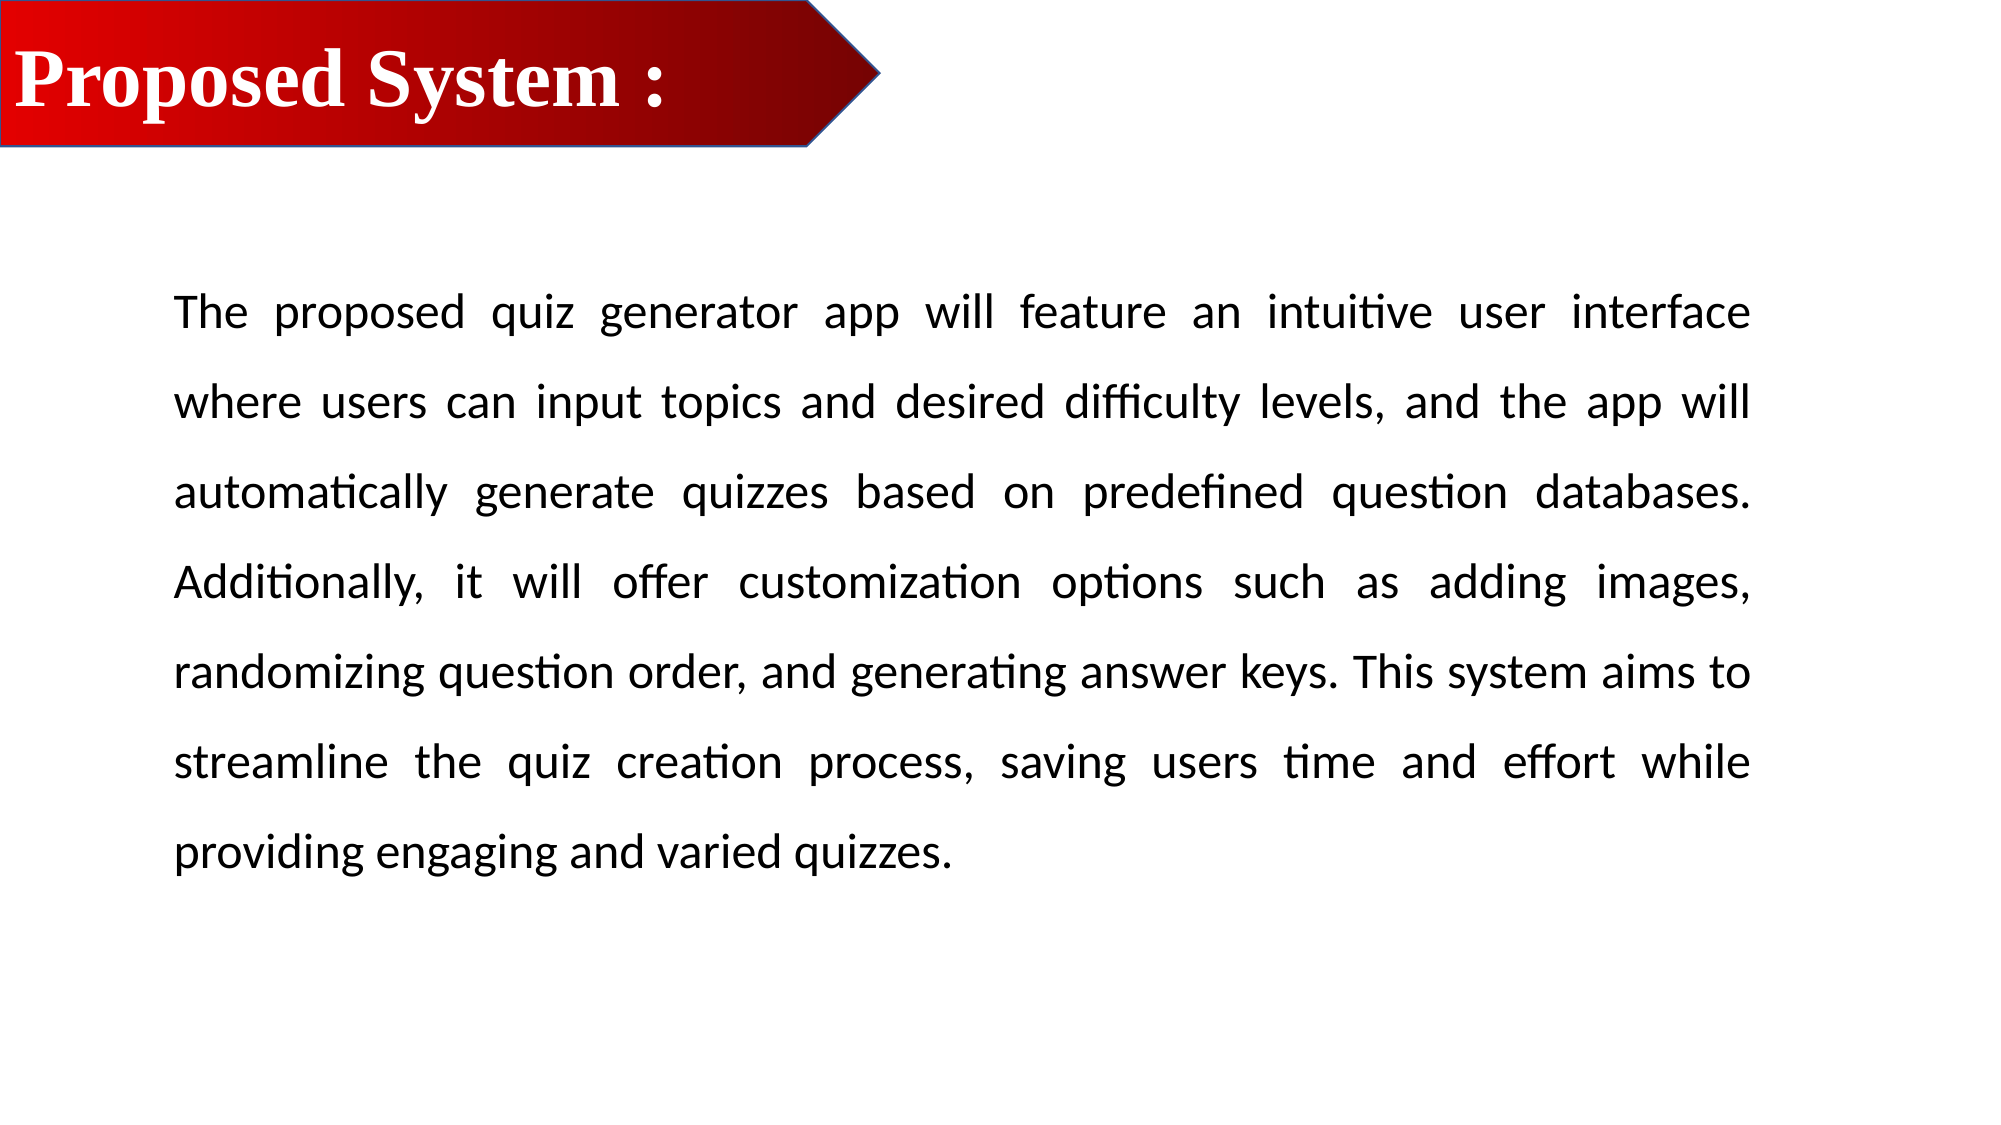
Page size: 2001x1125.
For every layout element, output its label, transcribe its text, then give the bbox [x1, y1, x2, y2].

text_box The proposed quiz generator app will feature an intuitive user interface where users can input topics and desired difficulty levels, and the app will automatically generate quizzes based on predefined question databases. Additionally, it will offer customization options such as adding images, randomizing question order, and generating answer keys. This system aims to streamline the quiz creation process, saving users time and effort while providing engaging and varied quizzes. [158, 241, 1767, 887]
text_box Proposed System : [0, 0, 882, 148]
